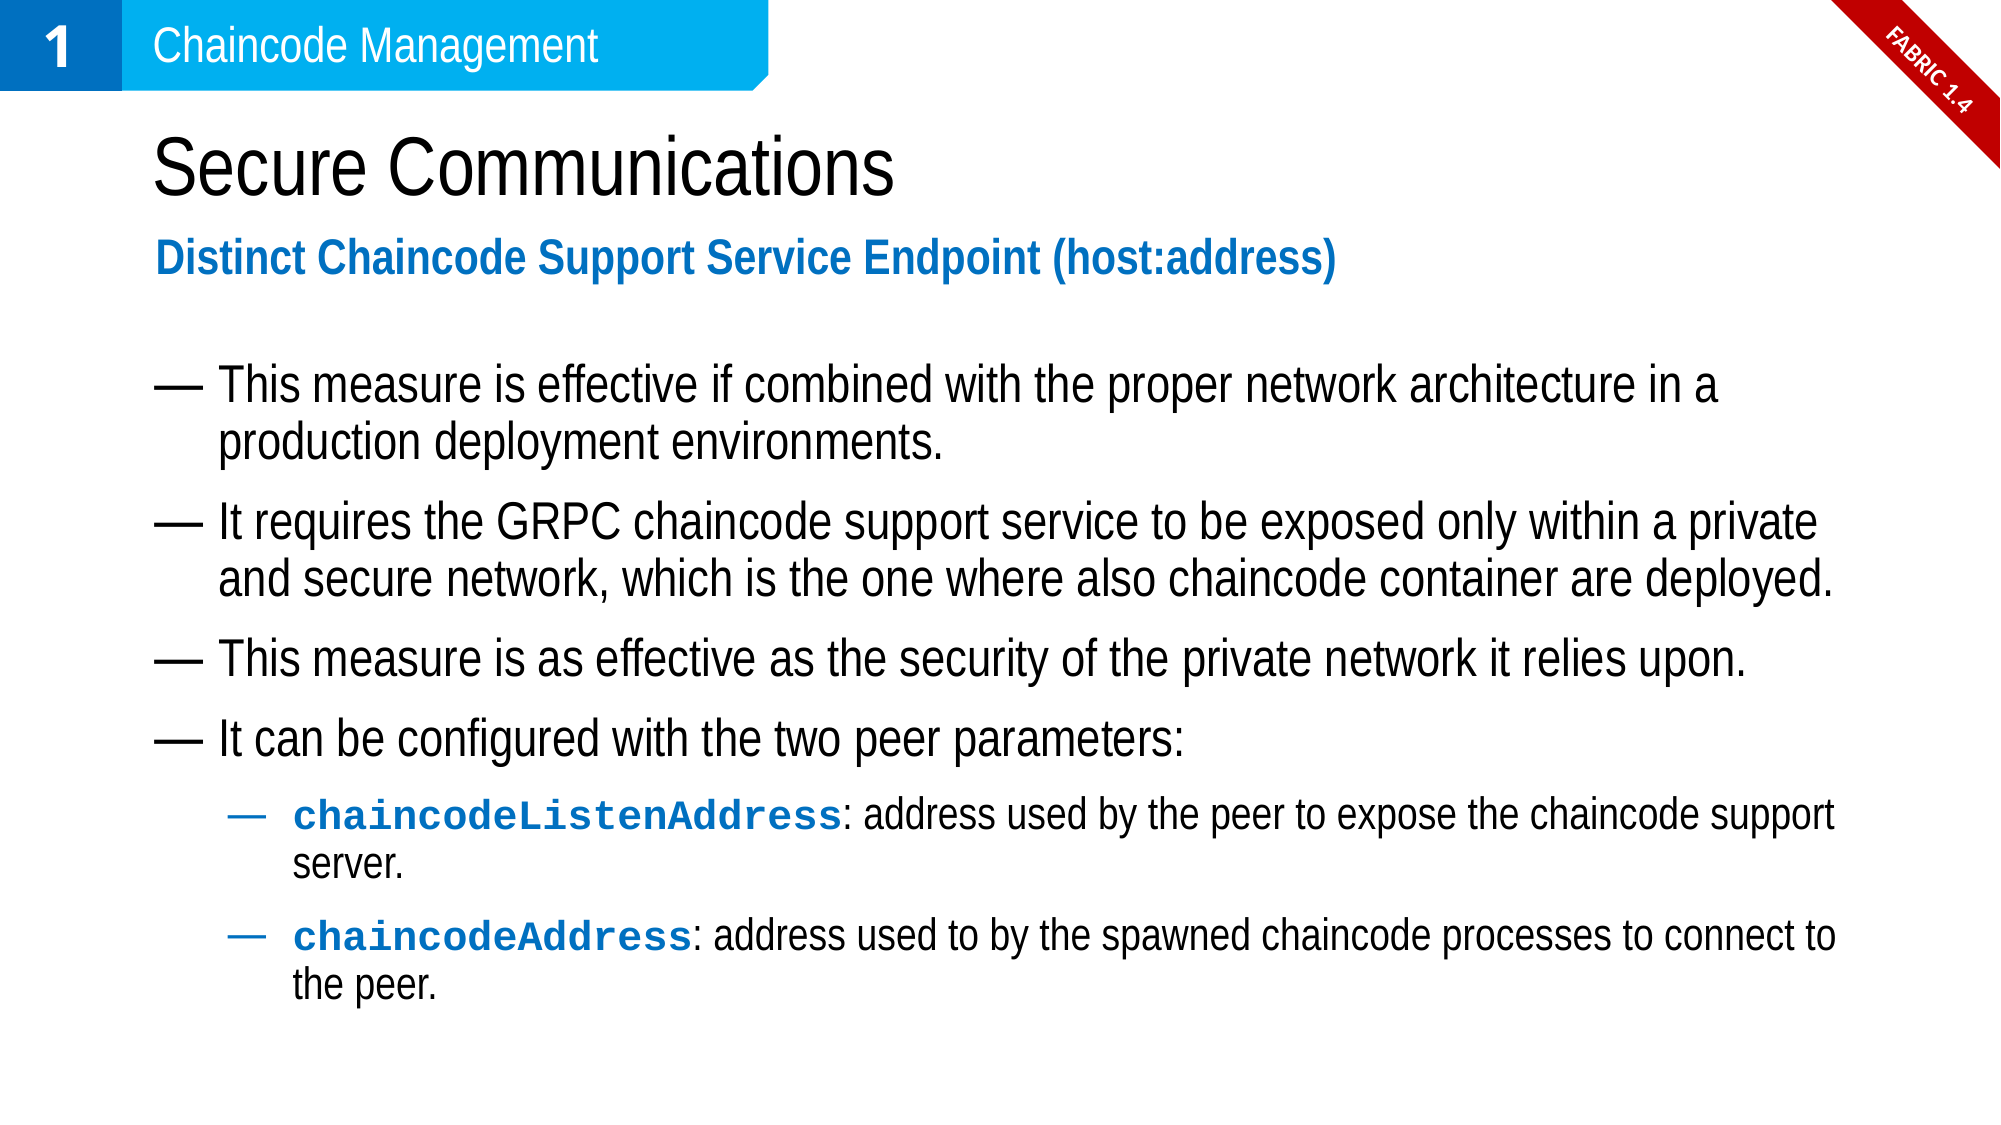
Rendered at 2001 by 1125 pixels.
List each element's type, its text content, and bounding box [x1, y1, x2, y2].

title Secure Communications [137, 59, 1863, 278]
list This measure is effective if combined with the proper network architecture in a production deployment environments. It requires the GRPC chaincode support service to be exposed only within a private and secure network, which is the one where also chaincode container are deployed. This measure is as effective as the security of the private network it relies upon. It can be configured with the two peer parameters: chaincodeListenAddress: address used by the peer to expose the chaincode support server. chaincodeAddress: address used to by the spawned chaincode processes to connect to the peer. [137, 348, 1863, 1063]
text_box FABRIC 1.4 [1831, 0, 2000, 169]
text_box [0, 0, 768, 91]
text_box Distinct Chaincode Support Service Endpoint (host:address) [140, 216, 1353, 292]
